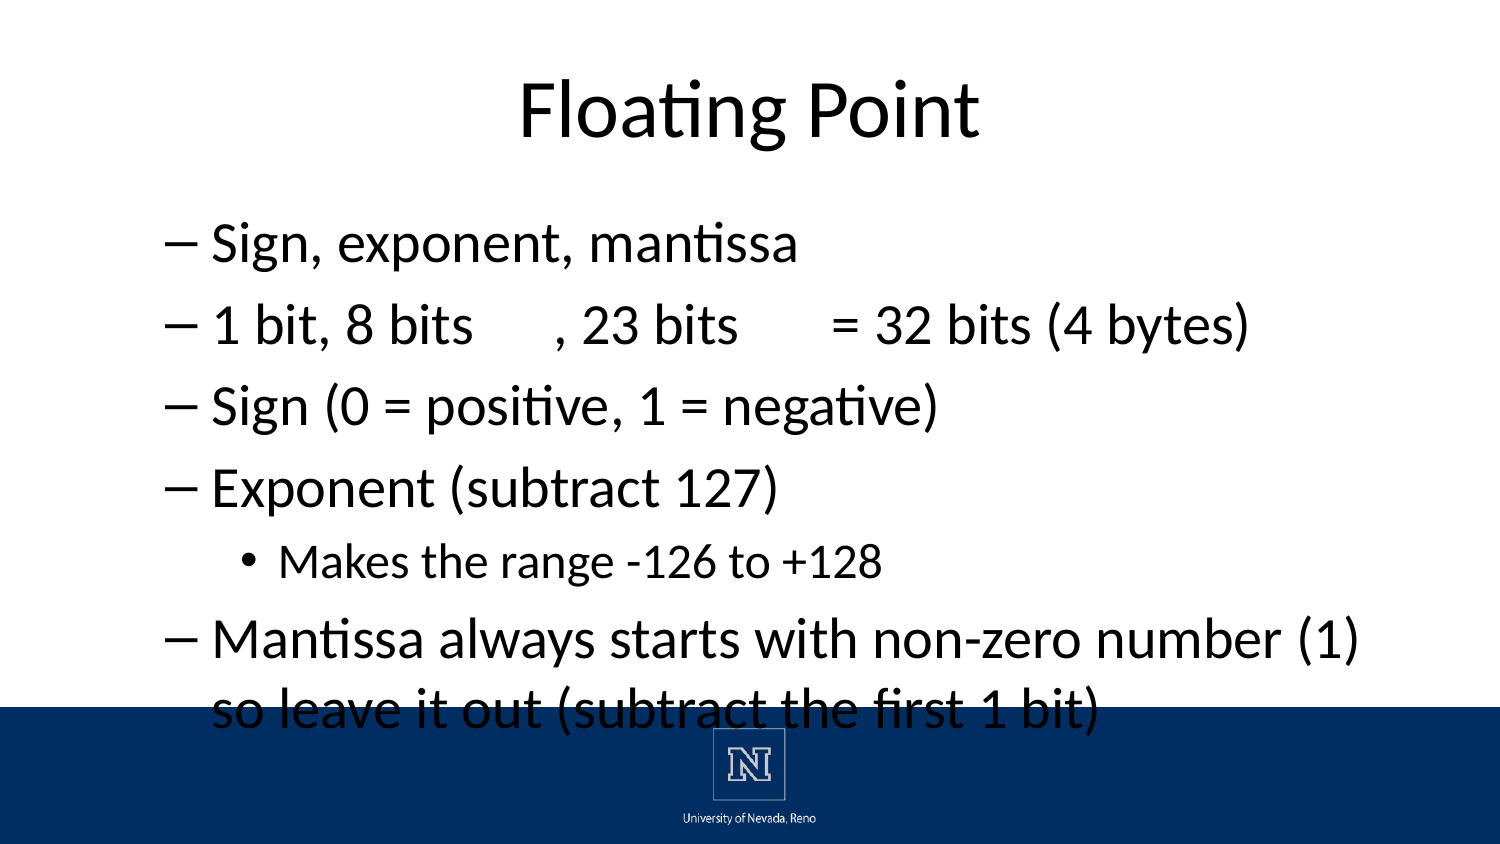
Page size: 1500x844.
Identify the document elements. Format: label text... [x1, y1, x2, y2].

picture [0, 707, 1500, 844]
title Floating Point [75, 33, 1425, 175]
list Sign, exponent, mantissa 1 bit, 8 bits , 23 bits = 32 bits (4 bytes) Sign (0 = positive, 1 = negative) Exponent (subtract 127) Makes the range -126 to +128 Mantissa always starts with non-zero number (1) so leave it out (subtract the first 1 bit) [75, 196, 1425, 754]
